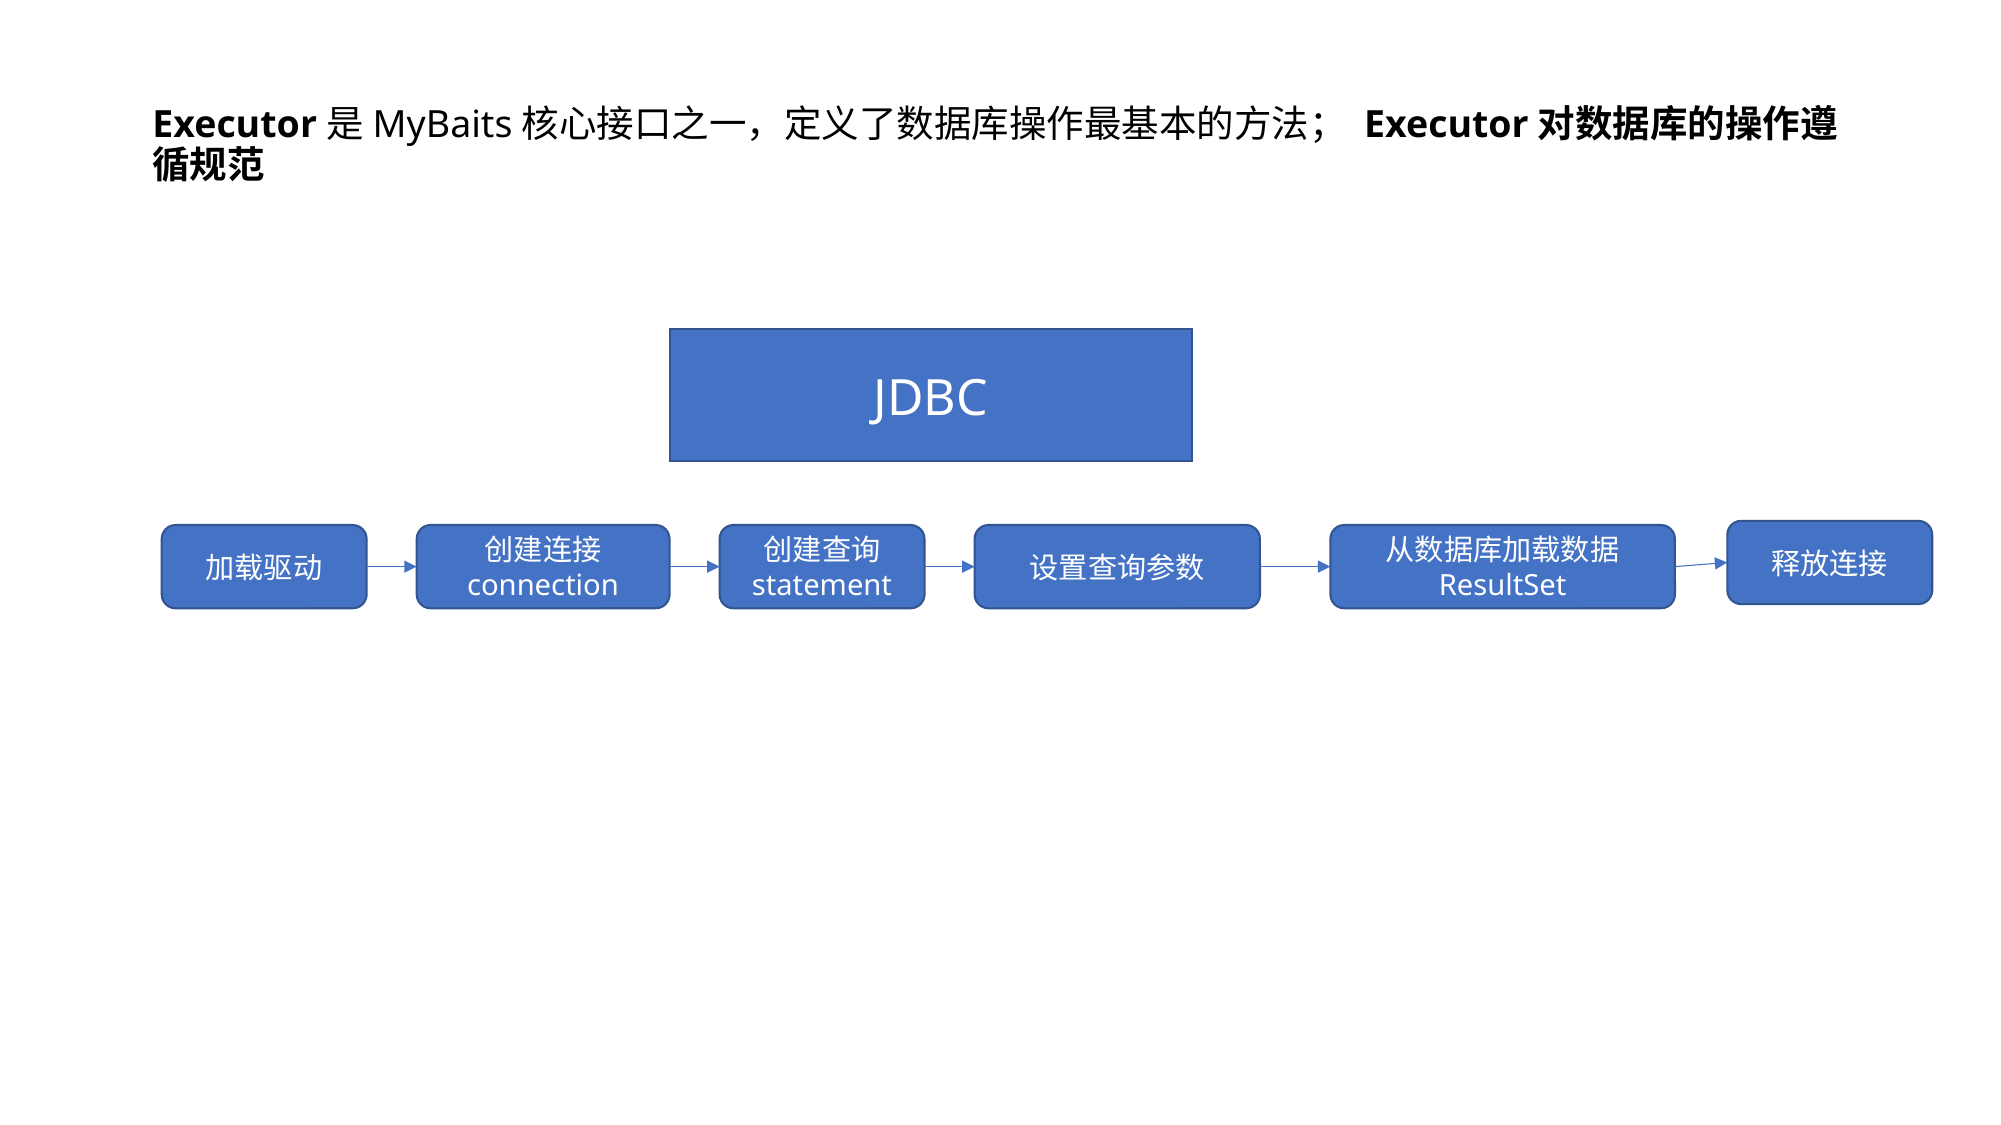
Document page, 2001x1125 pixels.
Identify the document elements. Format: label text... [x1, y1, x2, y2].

title Executor是MyBaits核心接口之一，定义了数据库操作最基本的方法； Executor对数据库的操作遵循规范 [137, 59, 1863, 278]
text_box JDBC [669, 328, 1193, 462]
text_box 从数据库加载数据 ResultSet [1329, 523, 1677, 610]
text_box 释放连接 [1726, 519, 1934, 606]
list [137, 299, 1863, 1014]
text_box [1674, 562, 1728, 567]
text_box 加载驱动 [160, 523, 368, 610]
text_box 设置查询参数 [973, 523, 1262, 610]
text_box 创建查询 statement [718, 523, 926, 610]
text_box 创建连接 connection [415, 523, 671, 610]
